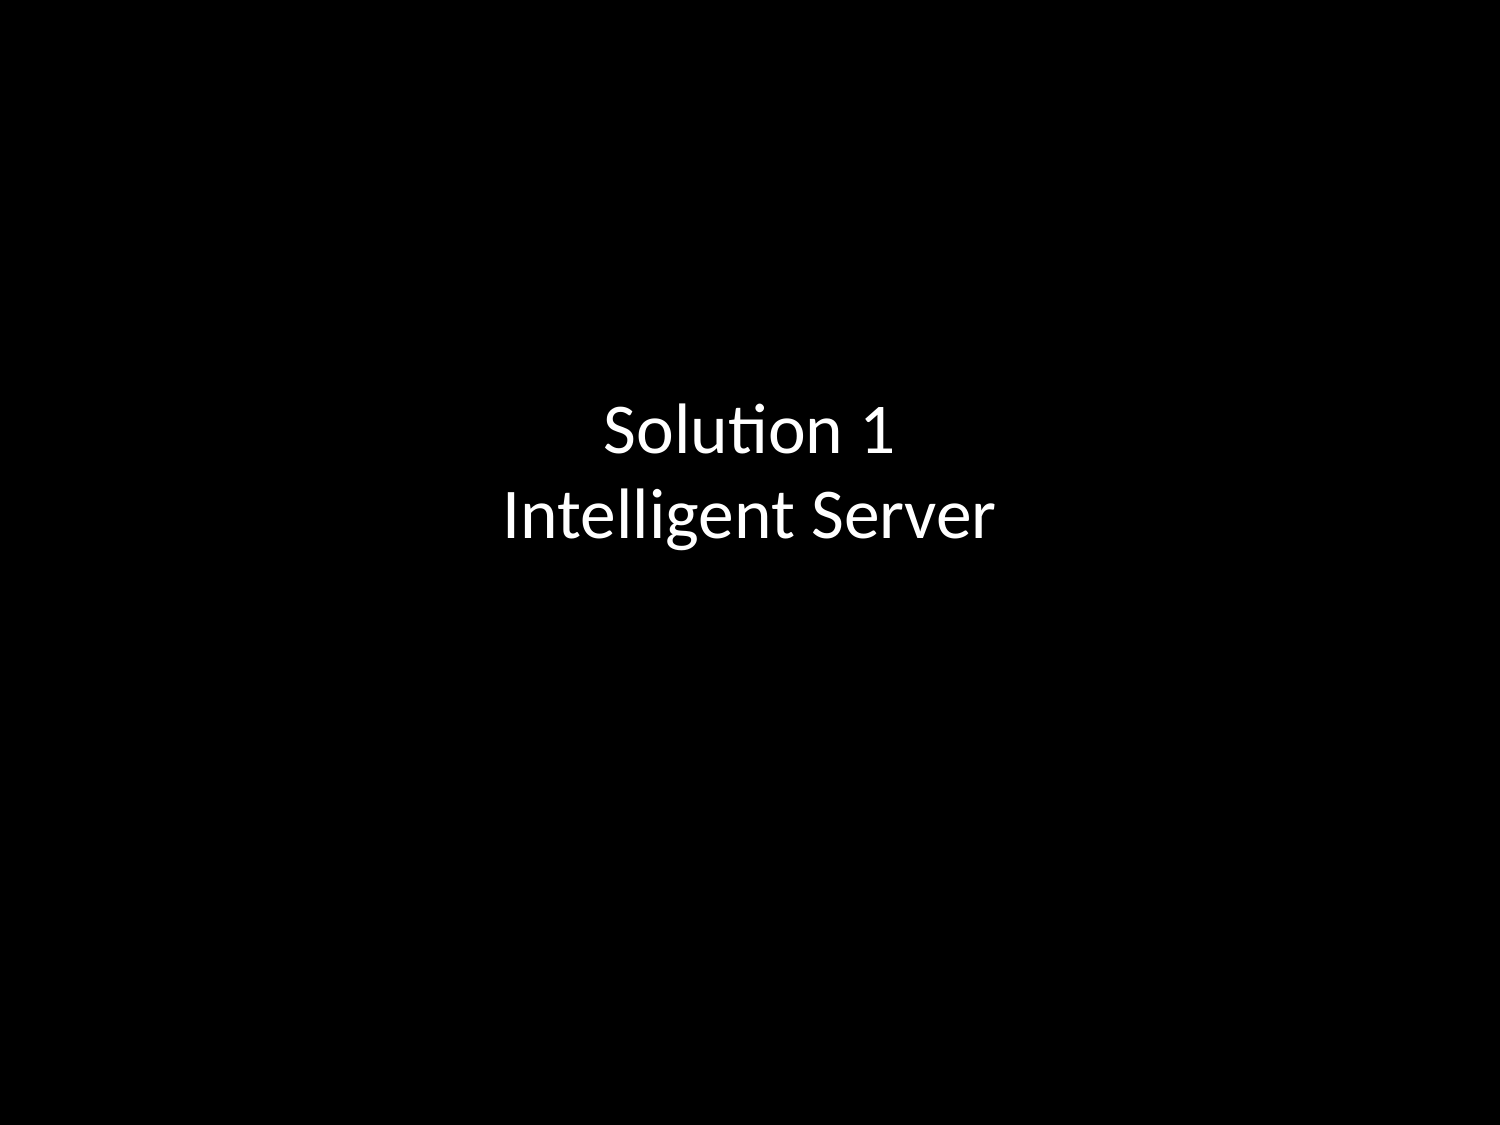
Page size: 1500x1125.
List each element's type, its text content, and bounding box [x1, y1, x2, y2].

title Solution 1 Intelligent Server [75, 373, 1425, 562]
